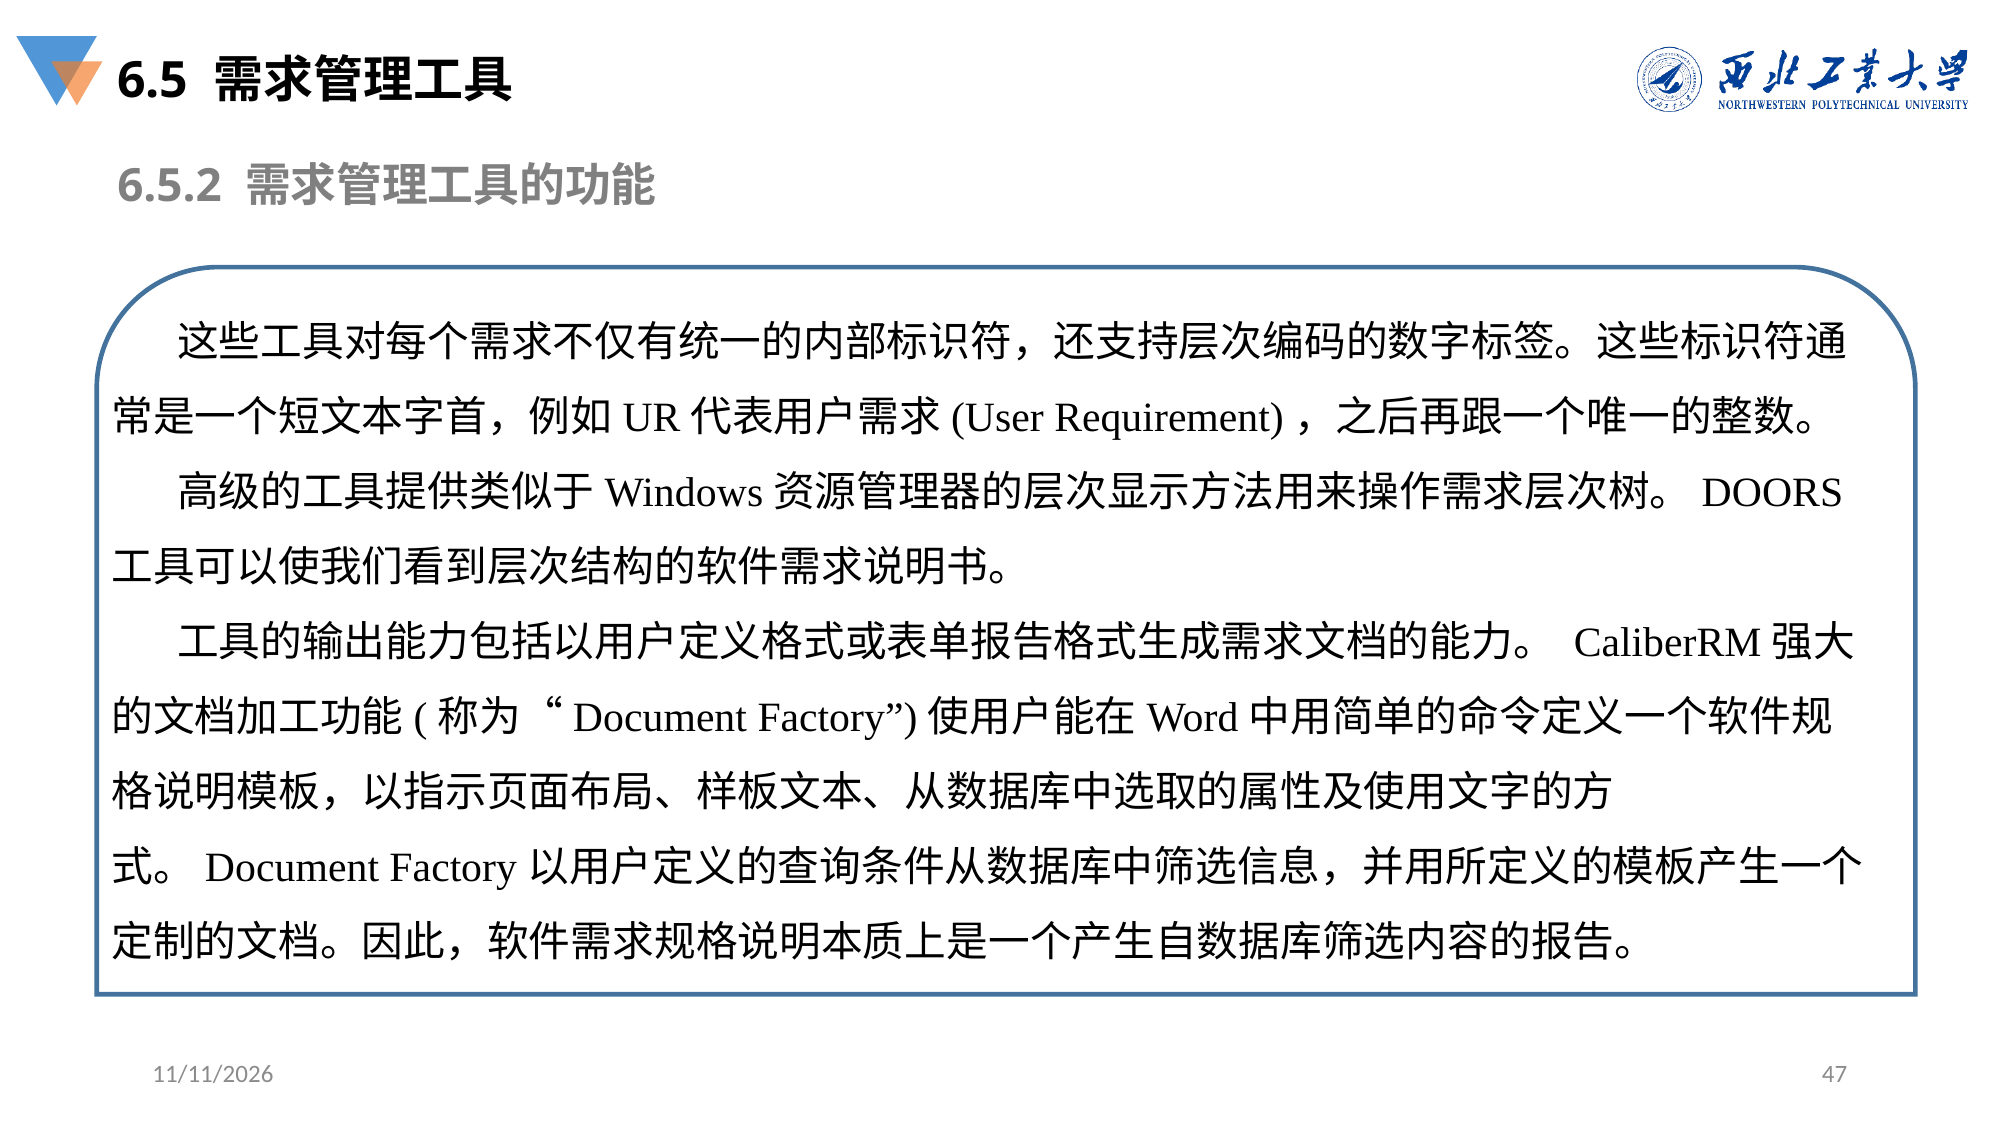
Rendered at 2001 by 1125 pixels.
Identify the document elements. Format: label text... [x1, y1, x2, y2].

text_box [157, 266, 1855, 282]
text_box 这些工具对每个需求不仅有统一的内部标识符，还支持层次编码的数字标签。这些标识符通常是一个短文本字首，例如UR代表用户需求(User Requirement)，之后再跟一个唯一的整数。 高级的工具提供类似于Windows资源管理器的层次显示方法用来操作需求层次树。DOORS工具可以使我们看到层次结构的软件需求说明书。 工具的输出能力包括以用户定义格式或表单报告格式生成需求文档的能力。 CaliberRM强大的文档加工功能(称为“Document Factory”)使用户能在Word中用简单的命令定义一个软件规格说明模板，以指示页面布局、样板文本、从数据库中选取的属性及使用文字的方式。Document Factory以用户定义的查询条件从数据库中筛选信息，并用所定义的模板产生一个定制的文档。因此，软件需求规格说明本质上是一个产生自数据库筛选内容的报告。 [96, 282, 1888, 973]
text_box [16, 36, 606, 116]
text_box 6.5.2 需求管理工具的功能 [102, 148, 1124, 219]
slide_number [137, 1042, 588, 1103]
text_box [95, 310, 1917, 996]
slide_number 47 [1412, 1042, 1863, 1103]
picture [1633, 38, 1970, 123]
